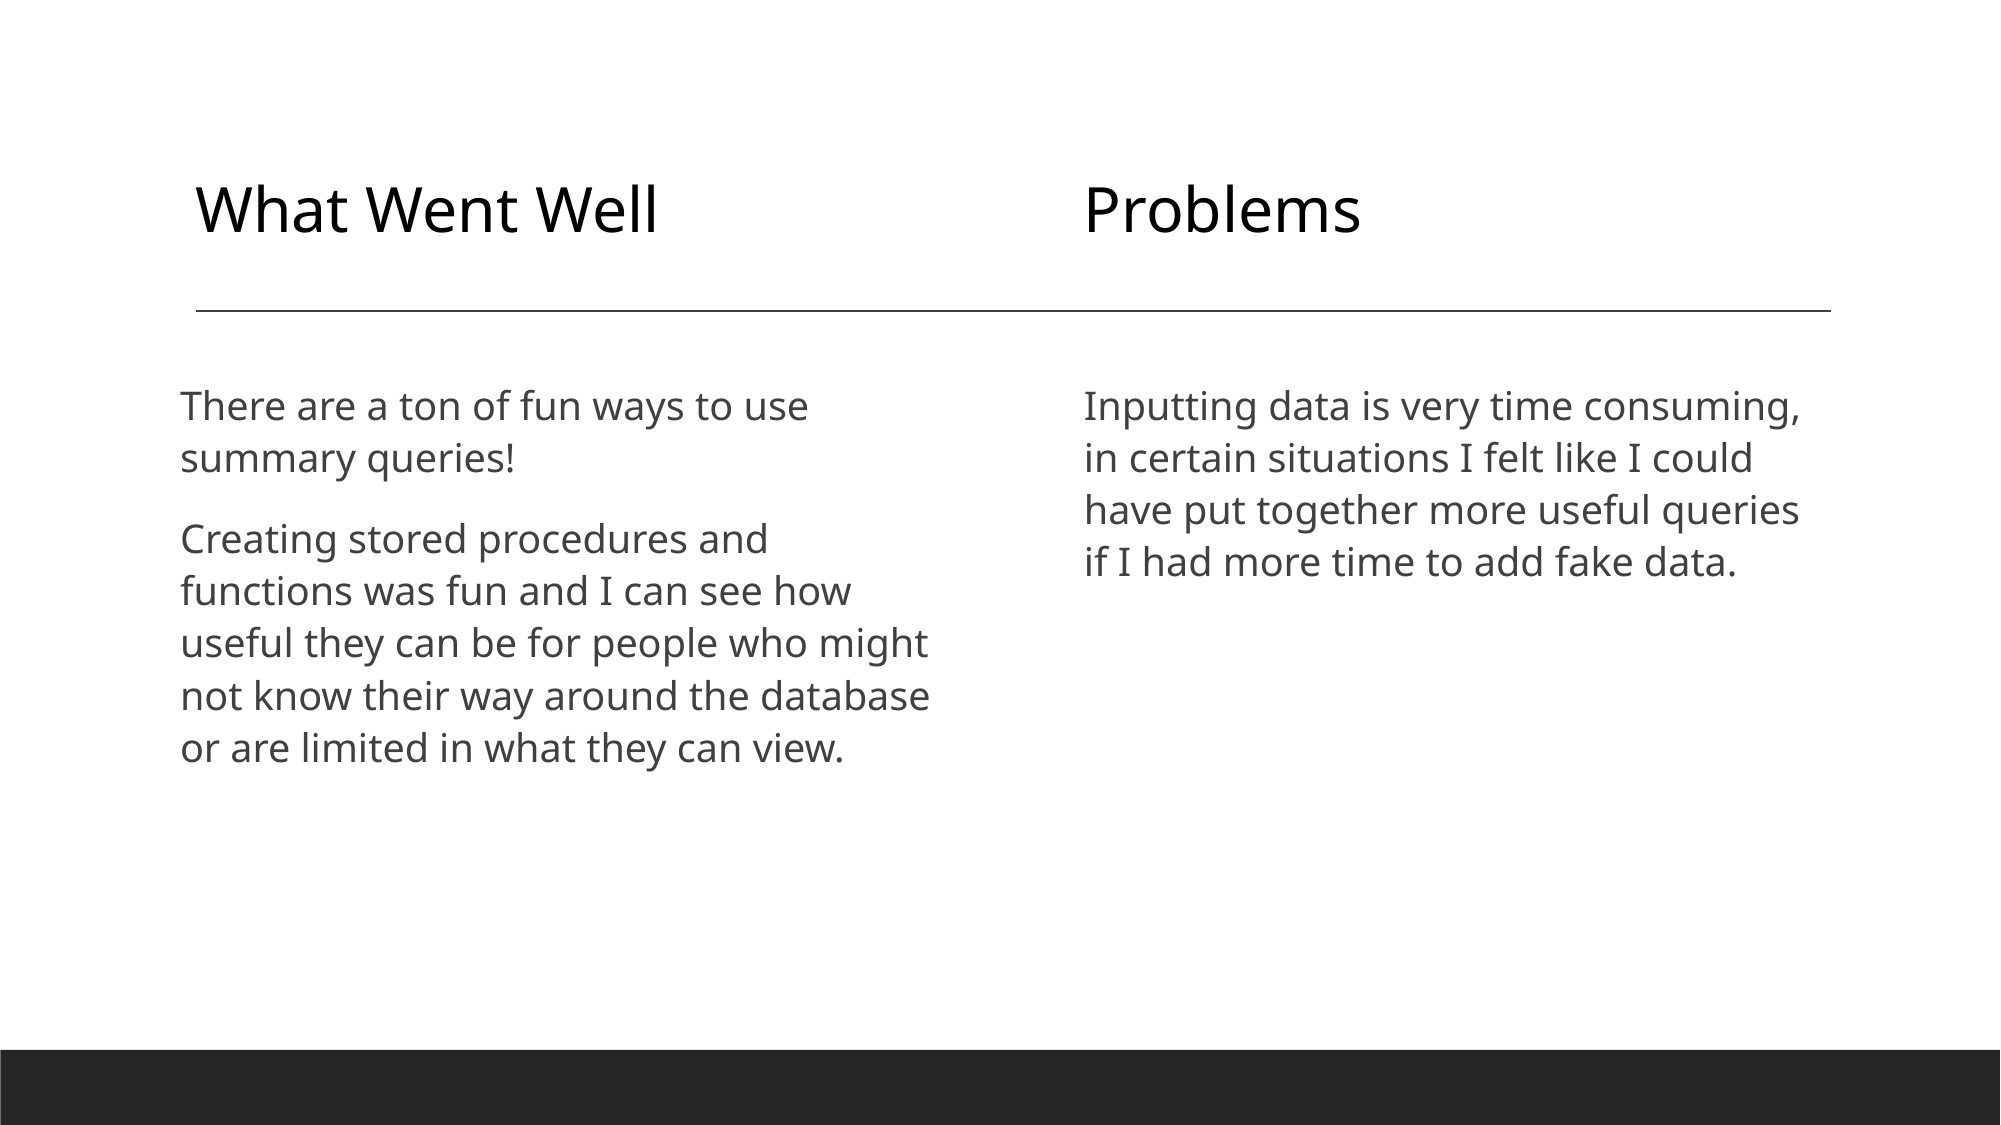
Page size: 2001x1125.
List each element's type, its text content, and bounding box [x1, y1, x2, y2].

list Problems [1068, 122, 1830, 287]
list What Went Well [180, 122, 942, 287]
list There are a ton of fun ways to use summary queries! Creating stored procedures and functions was fun and I can see how useful they can be for people who might not know their way around the database or are limited in what they can view. [180, 368, 942, 963]
list Inputting data is very time consuming, in certain situations I felt like I could have put together more useful queries if I had more time to add fake data. [1068, 368, 1830, 963]
